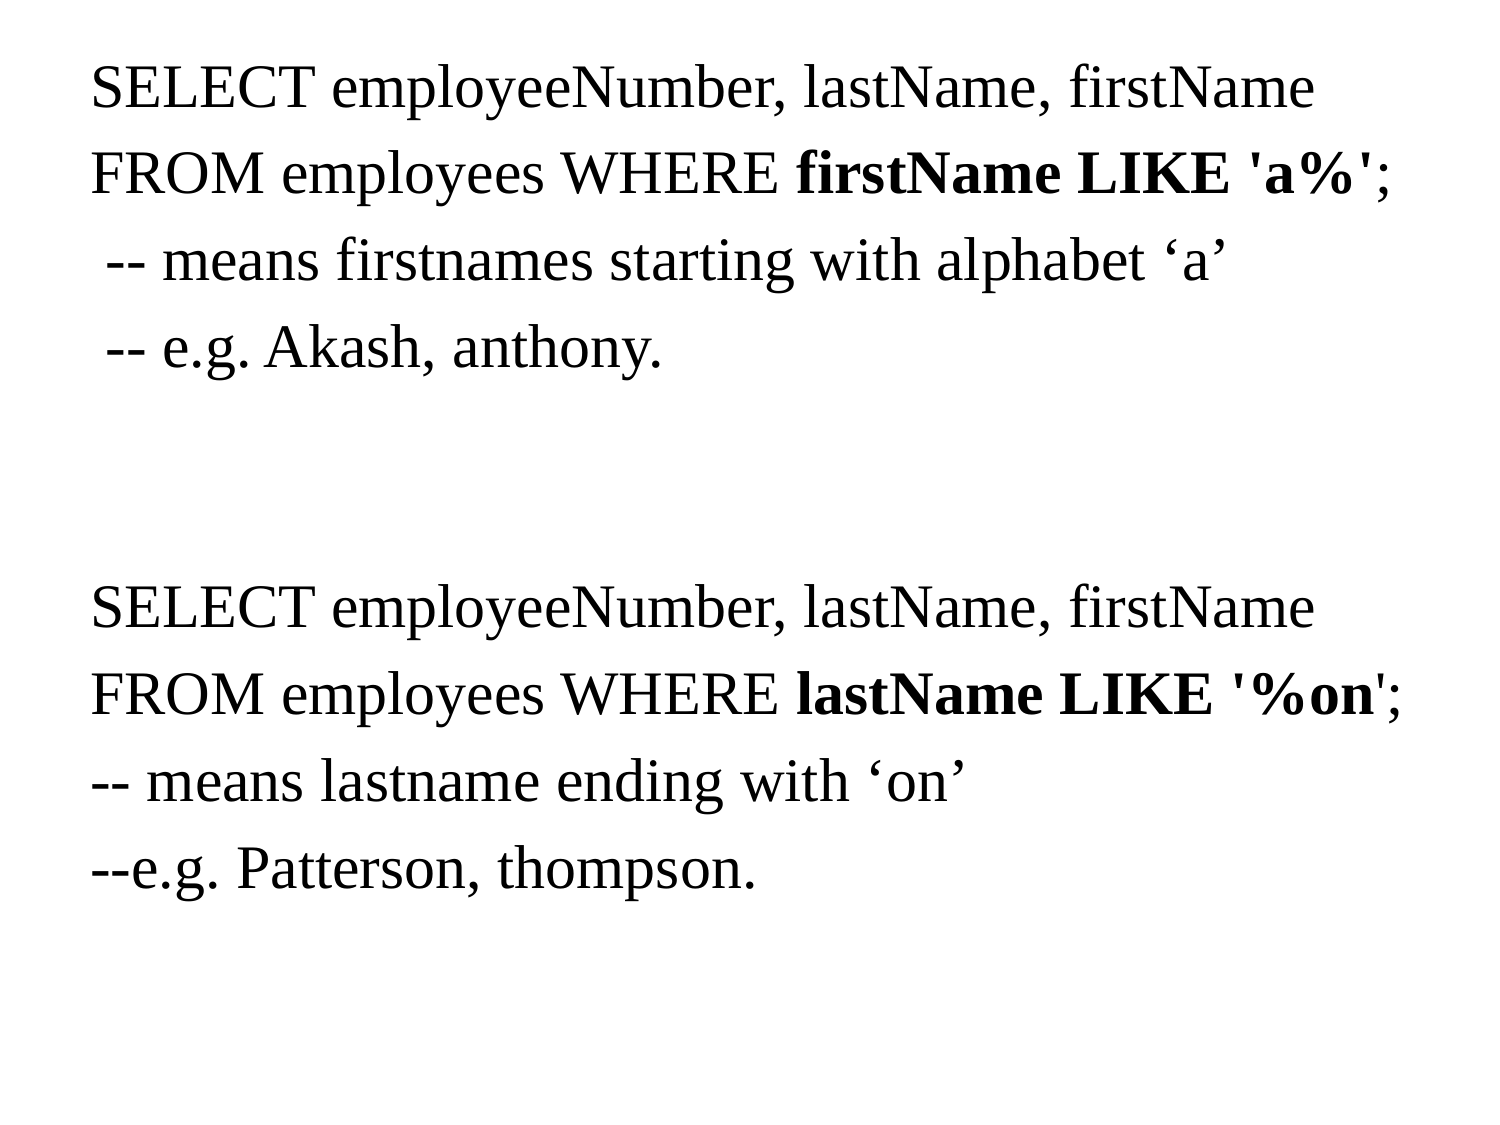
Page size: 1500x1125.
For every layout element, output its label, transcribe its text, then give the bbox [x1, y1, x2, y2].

list SELECT employeeNumber, lastName, firstName FROM employees WHERE firstName LIKE 'a%'; -- means firstnames starting with alphabet ‘a’ -- e.g. Akash, anthony. SELECT employeeNumber, lastName, firstName FROM employees WHERE lastName LIKE '%on'; -- means lastname ending with ‘on’ --e.g. Patterson, thompson. [75, 37, 1450, 1005]
